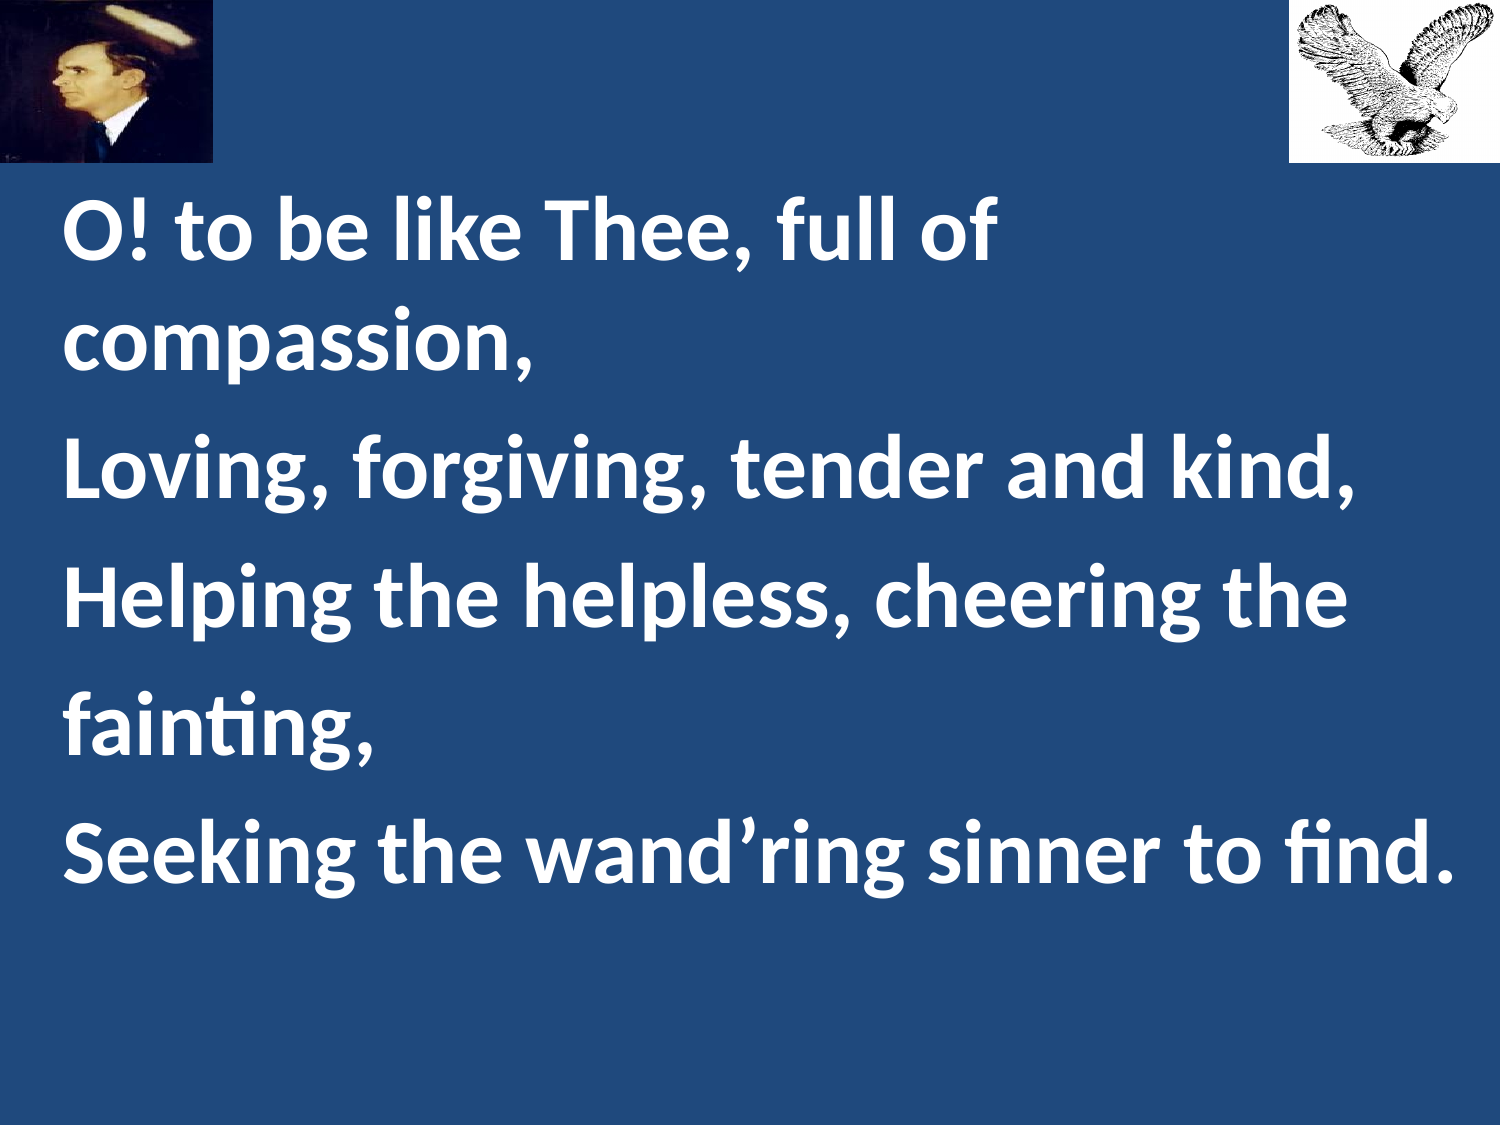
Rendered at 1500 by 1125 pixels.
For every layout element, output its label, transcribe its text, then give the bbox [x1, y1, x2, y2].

picture [0, 0, 213, 163]
picture [1288, 0, 1500, 163]
list O! to be like Thee, full of compassion, Loving, forgiving, tender and kind, Helping the helpless, cheering the fainting, Seeking the wand’ring sinner to find. [47, 160, 1500, 1083]
